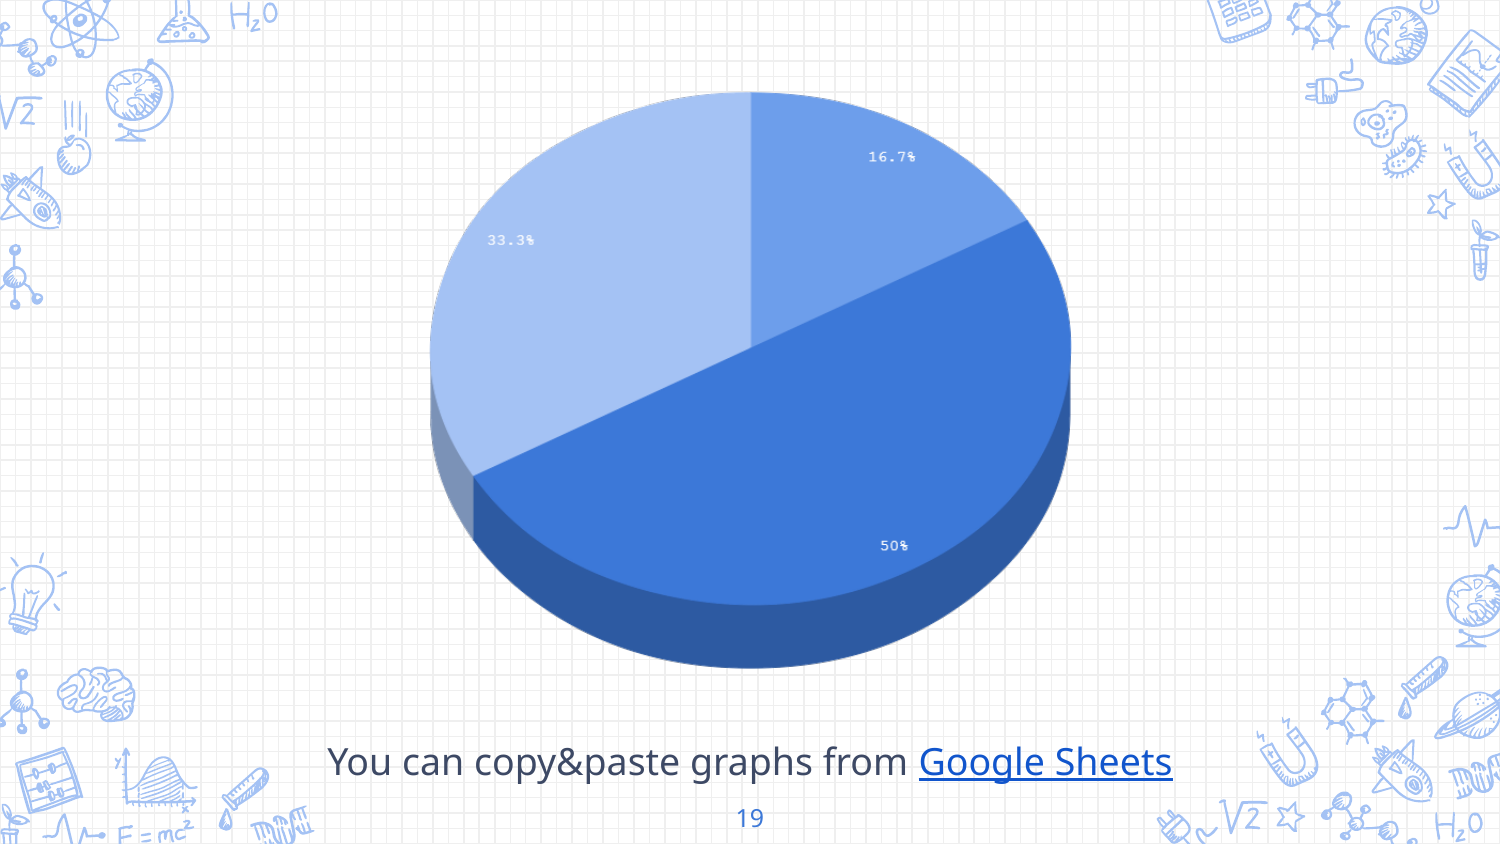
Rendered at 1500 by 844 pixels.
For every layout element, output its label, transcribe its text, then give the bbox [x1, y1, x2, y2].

list You can copy&paste graphs from Google Sheets [75, 722, 1425, 808]
slide_number 19 [705, 796, 795, 844]
picture [364, 60, 1135, 700]
